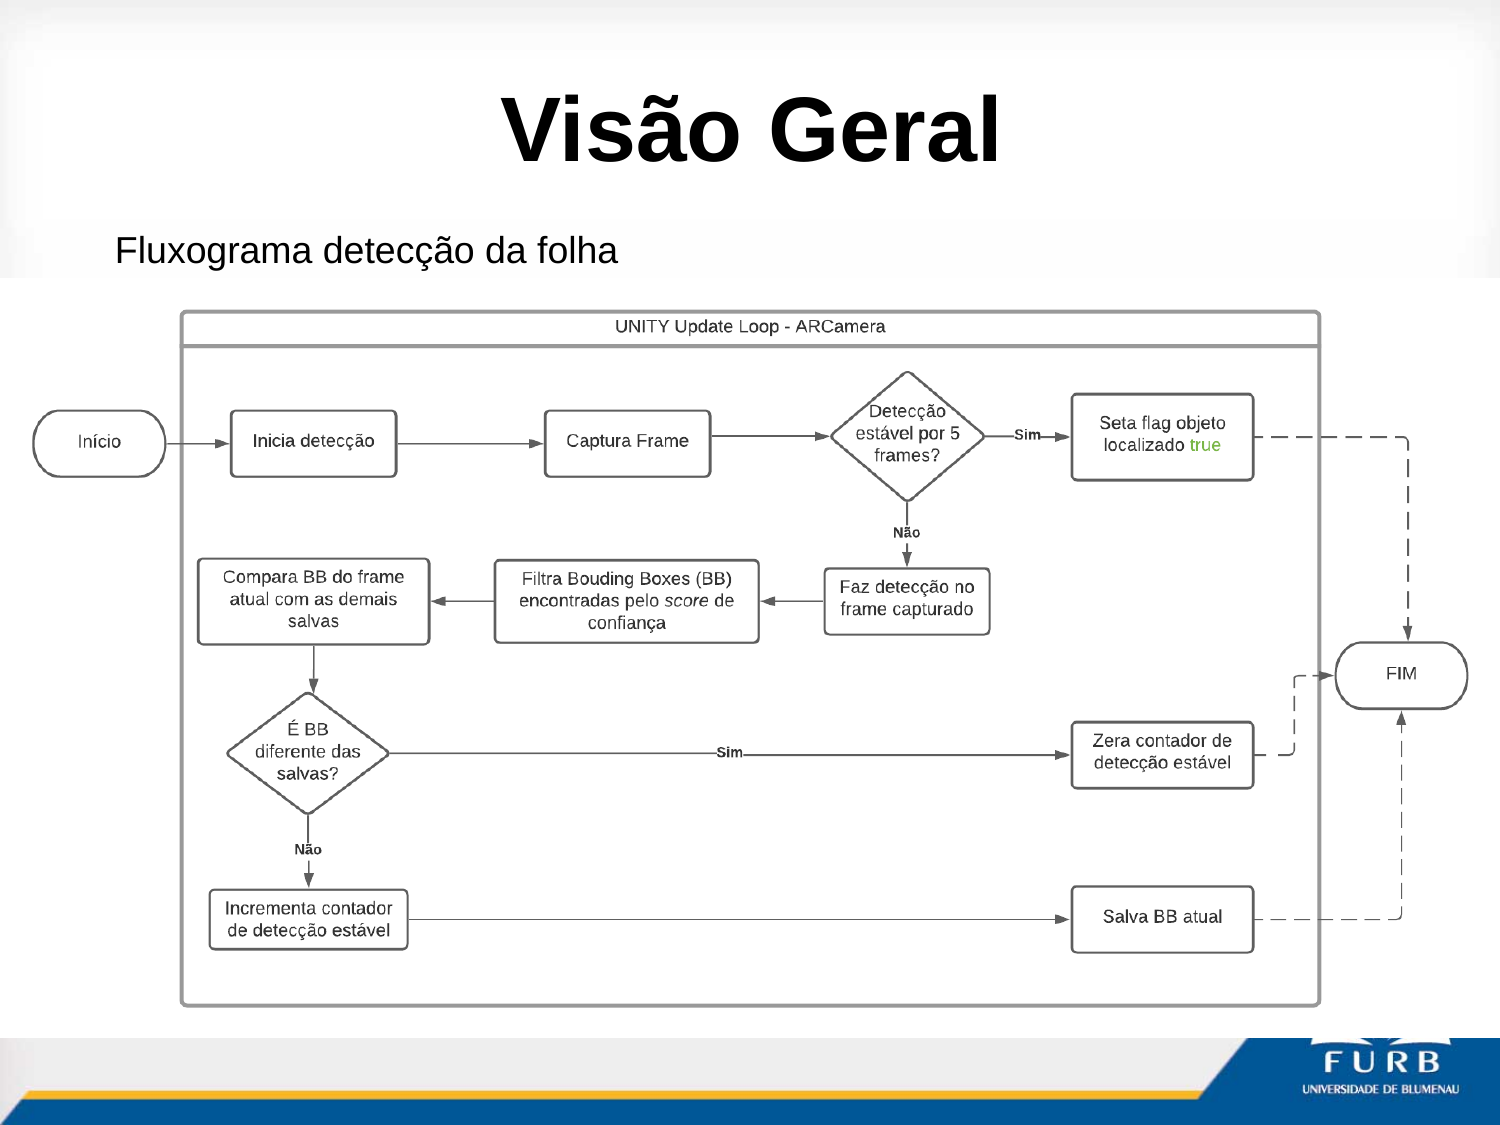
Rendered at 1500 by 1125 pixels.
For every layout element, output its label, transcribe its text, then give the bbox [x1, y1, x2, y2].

picture [0, 0, 1500, 1125]
text_box Fluxograma detecção da folha [100, 218, 1282, 277]
title Visão Geral [76, 30, 1427, 219]
